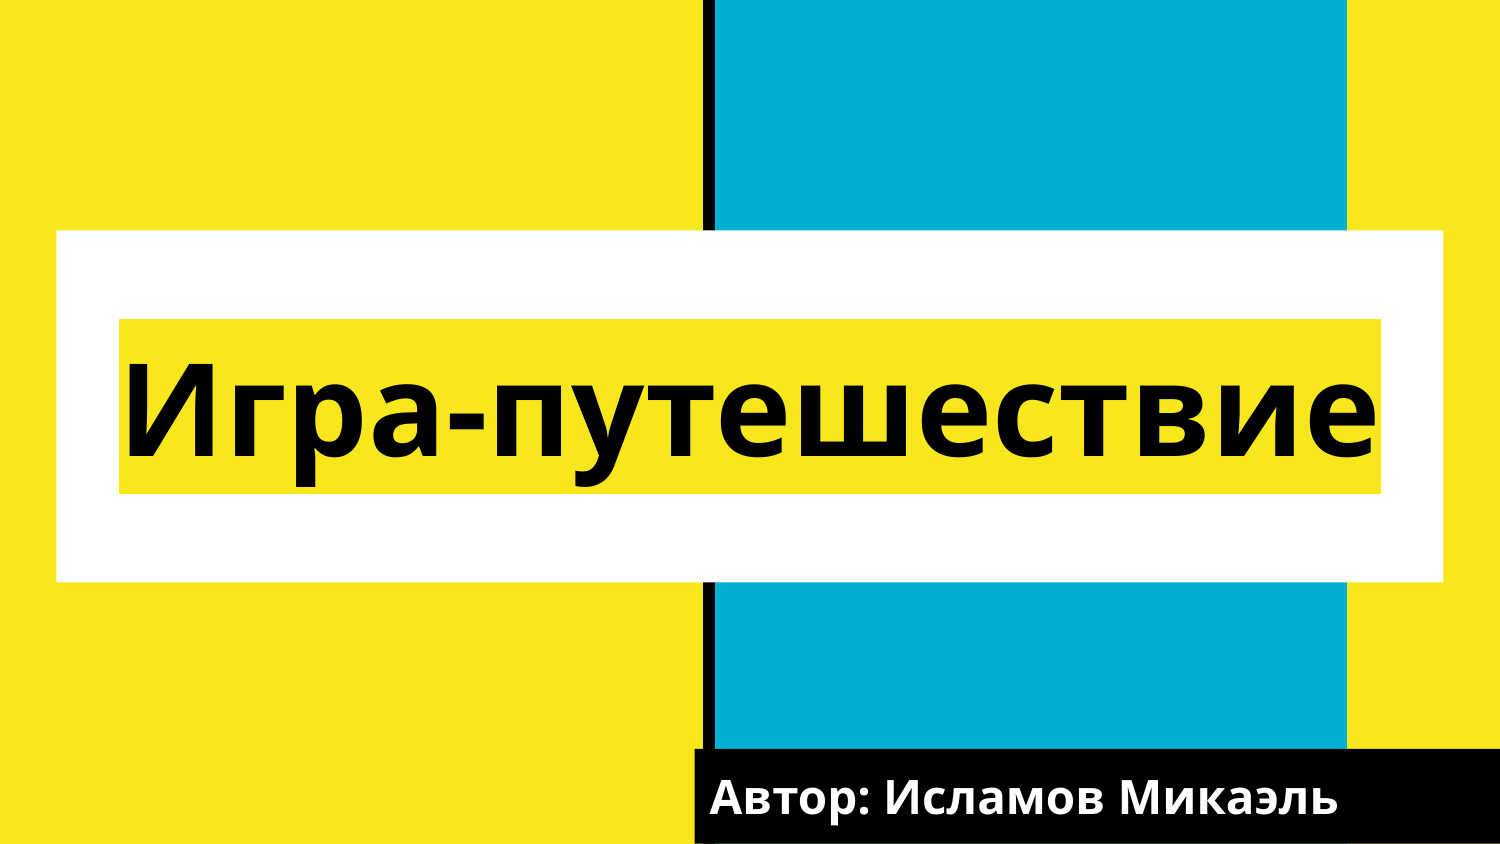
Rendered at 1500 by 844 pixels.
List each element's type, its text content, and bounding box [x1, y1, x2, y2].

subtitle Автор: Исламов Микаэль [694, 748, 1500, 844]
title Игра-путешествие [56, 230, 1444, 583]
